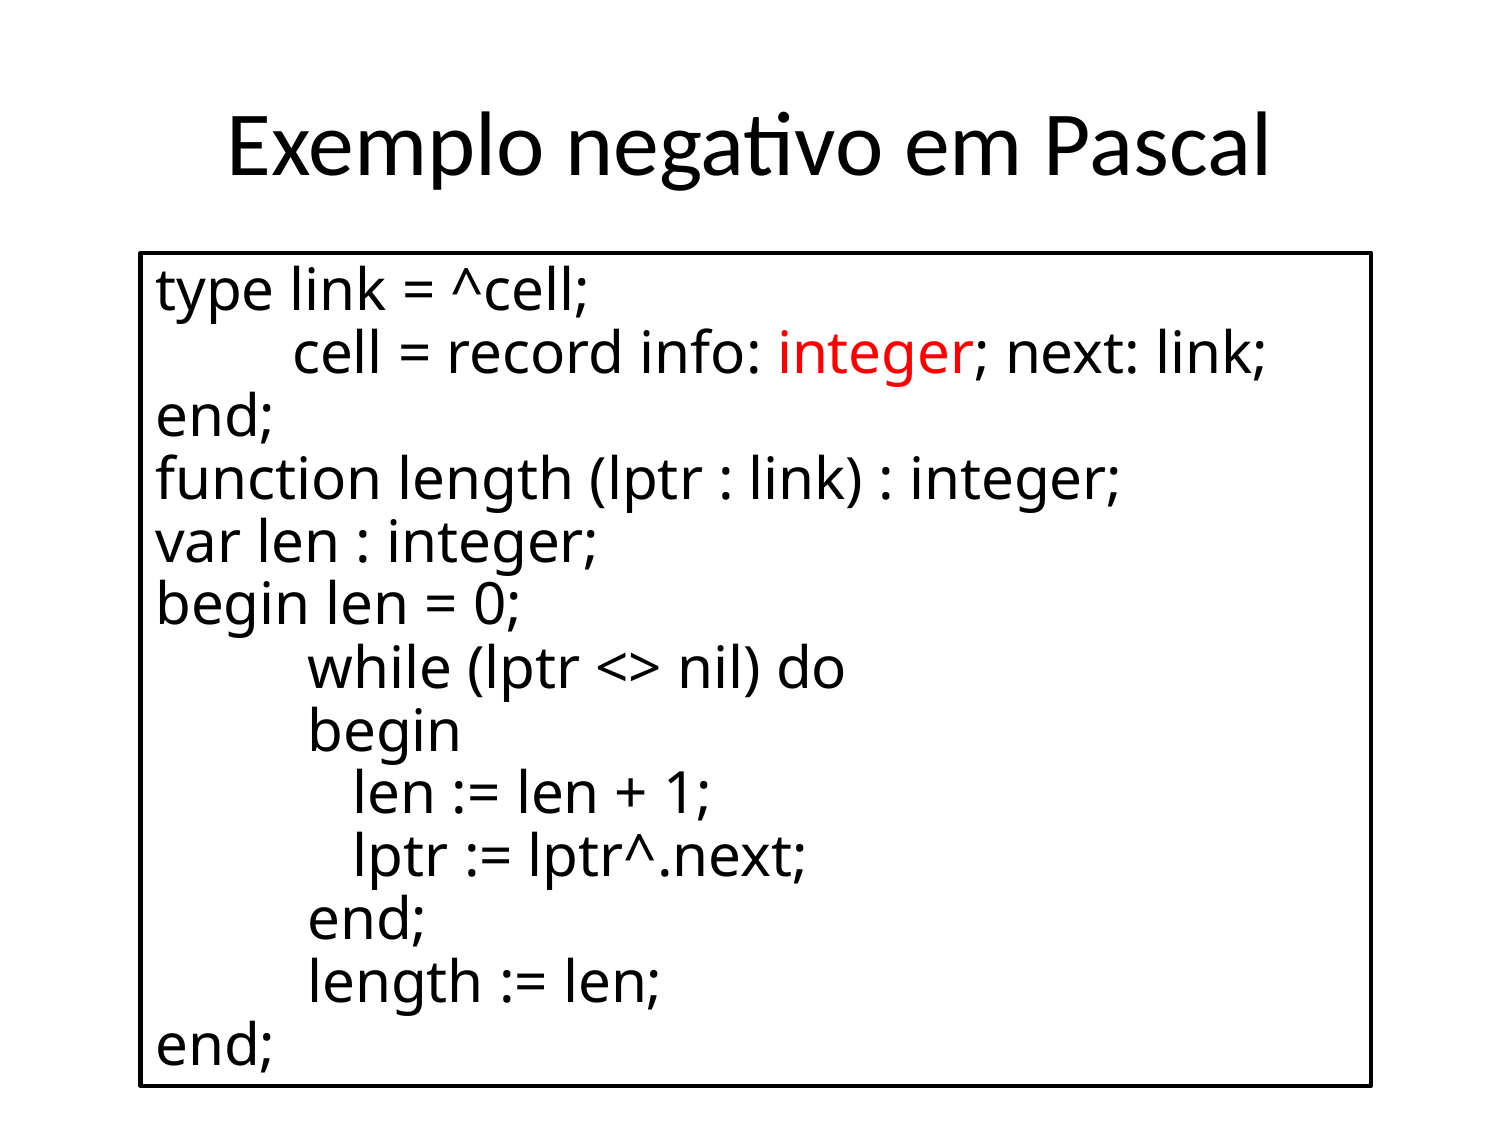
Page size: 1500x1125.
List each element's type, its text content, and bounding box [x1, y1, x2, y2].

text_box type link = ^cell; cell = record info: integer; next: link; end; function length (lptr : link) : integer; var len : integer; begin len = 0; while (lptr <> nil) do begin len := len + 1; lptr := lptr^.next; end; length := len; end; [138, 251, 1373, 1088]
text_box [456, 46, 1500, 722]
title Exemplo negativo em Pascal [75, 45, 1425, 233]
